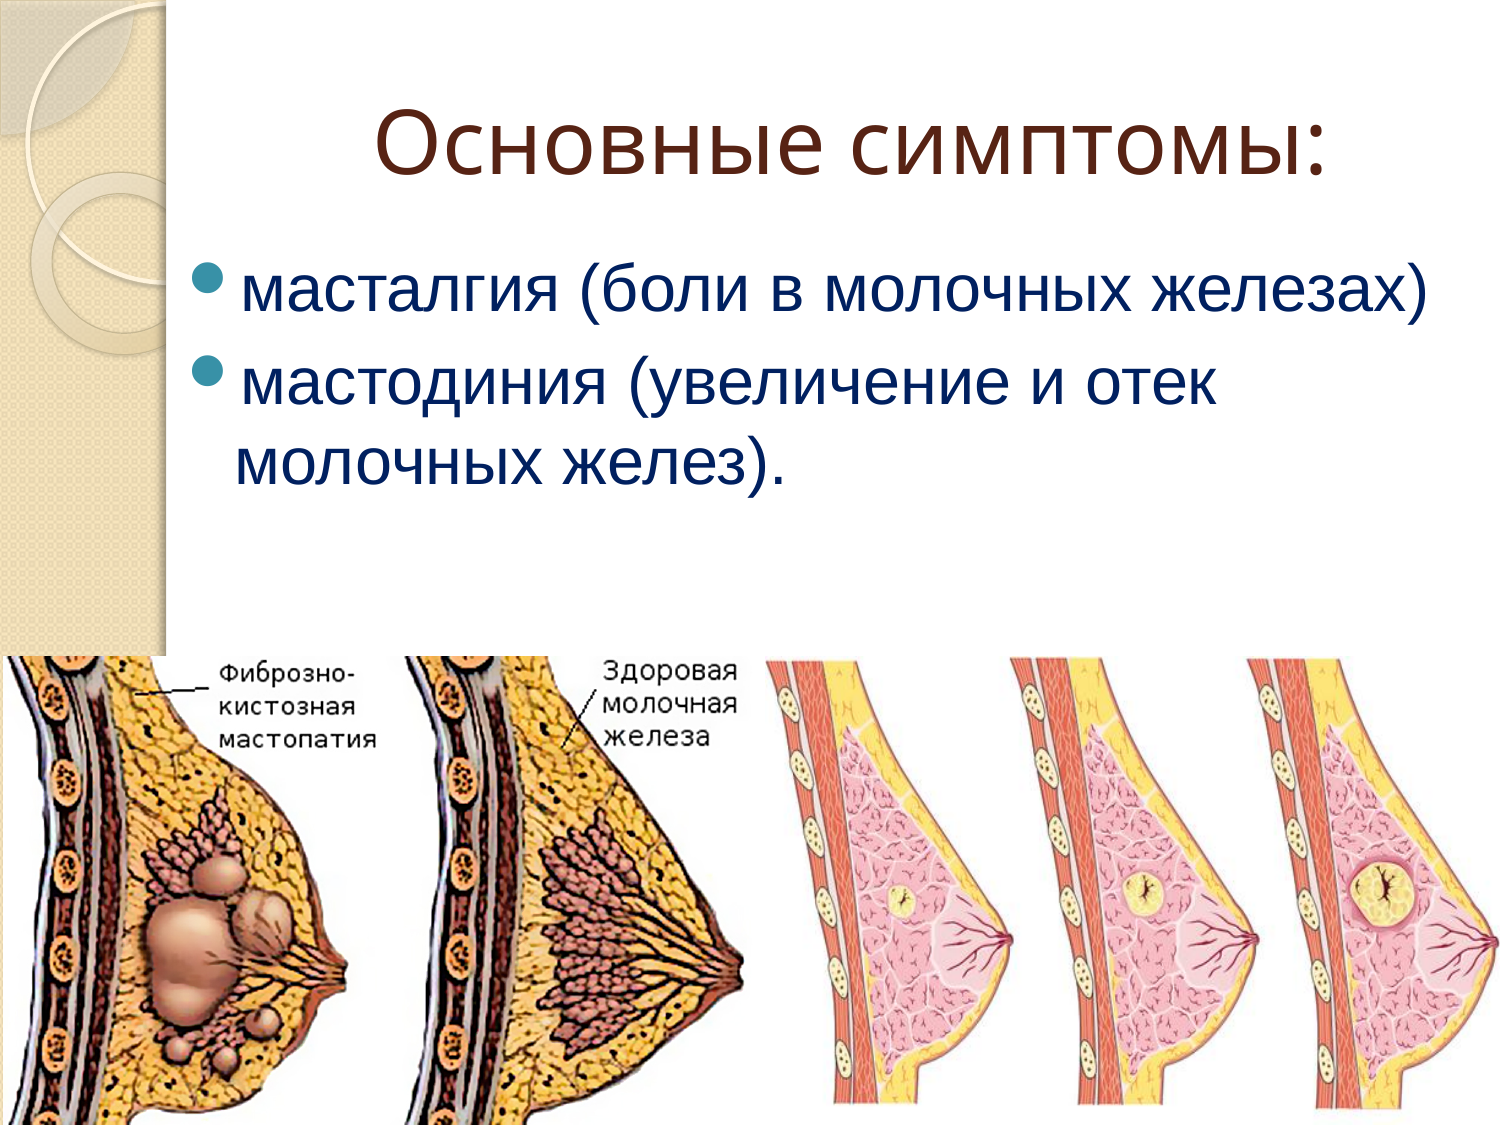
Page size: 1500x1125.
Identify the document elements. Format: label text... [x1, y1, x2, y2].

picture [765, 656, 1500, 1125]
picture [3, 656, 753, 1125]
list масталгия (боли в молочных железах) мастодиния (увеличение и отек молочных желез). [159, 237, 1471, 610]
title Основные симптомы: [235, 45, 1466, 233]
